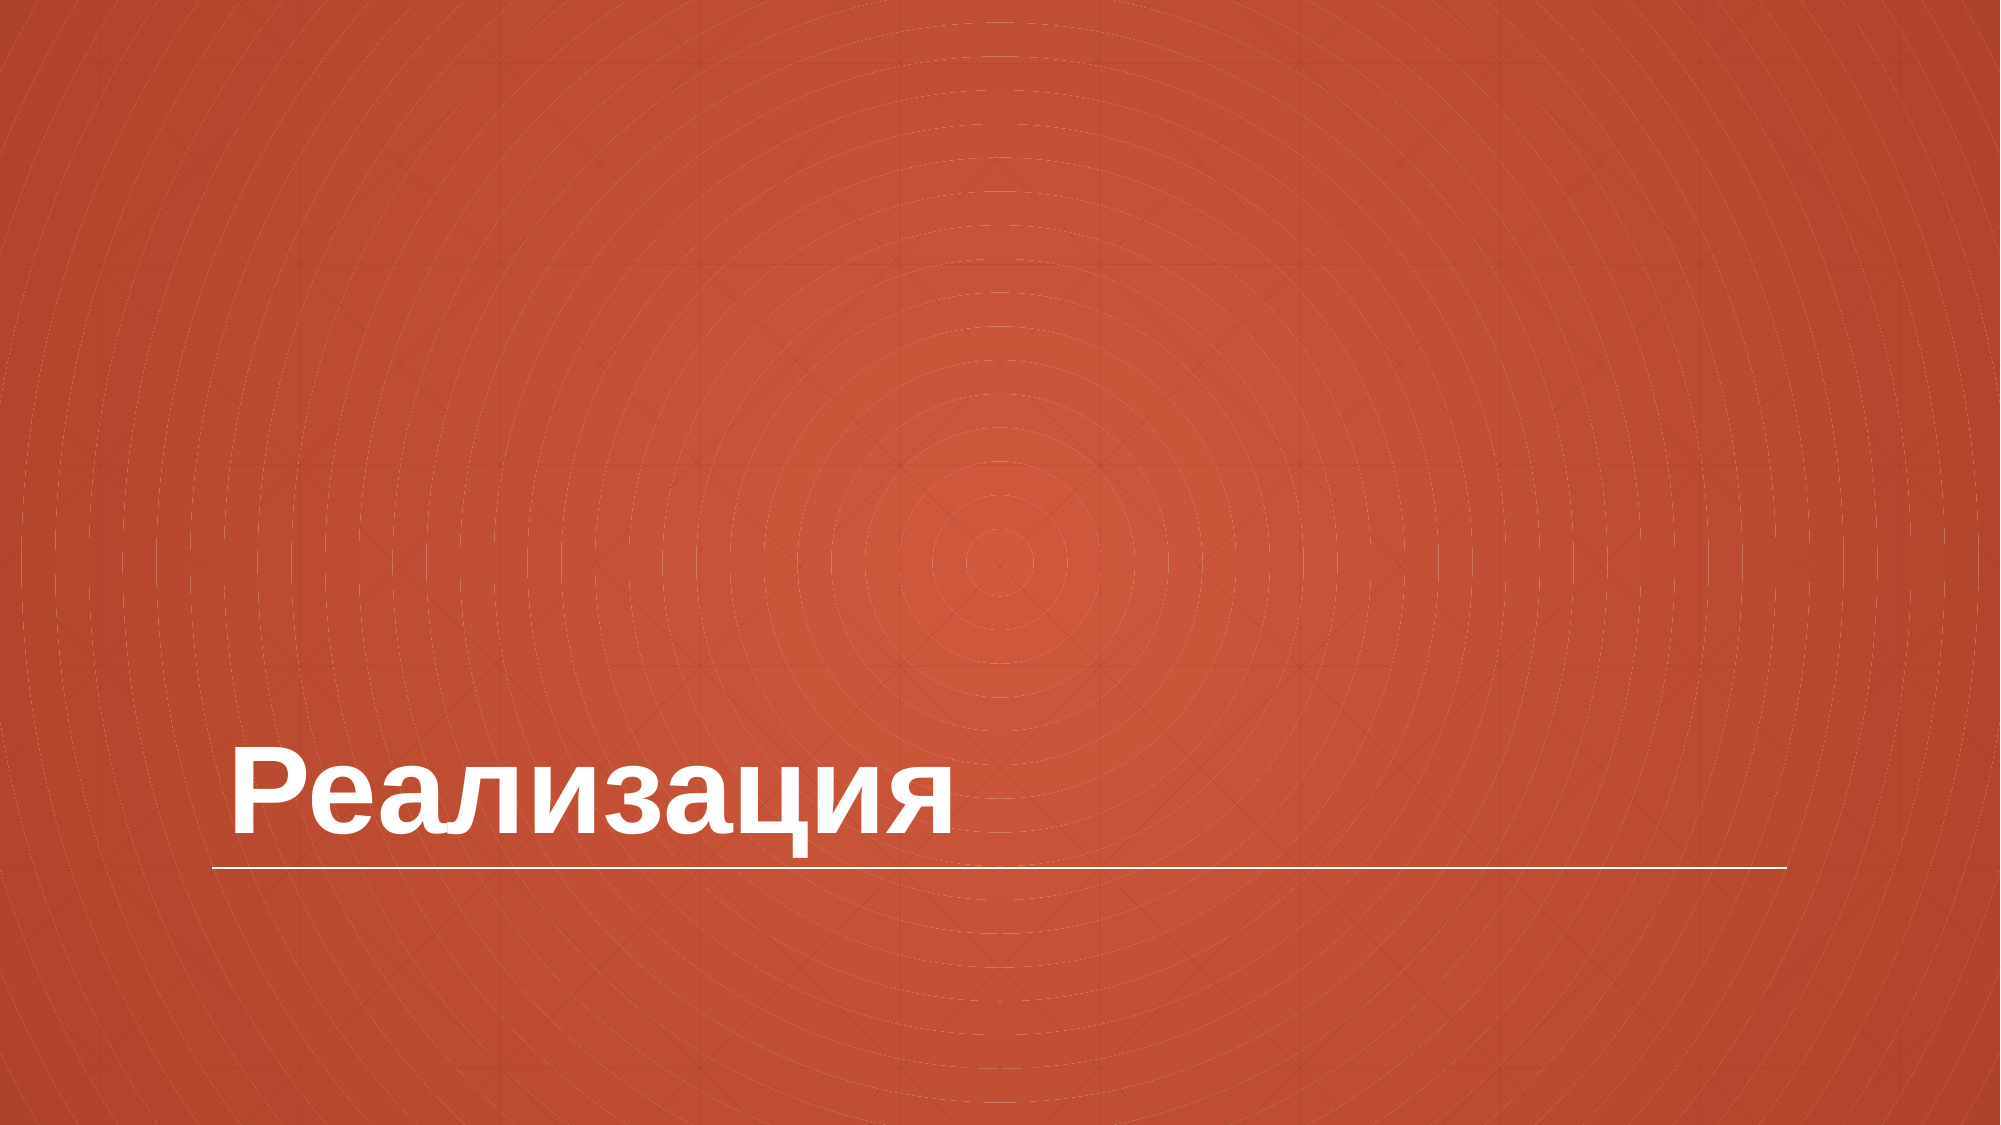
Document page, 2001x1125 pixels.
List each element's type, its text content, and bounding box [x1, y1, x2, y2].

title Реализация [212, 416, 1788, 867]
